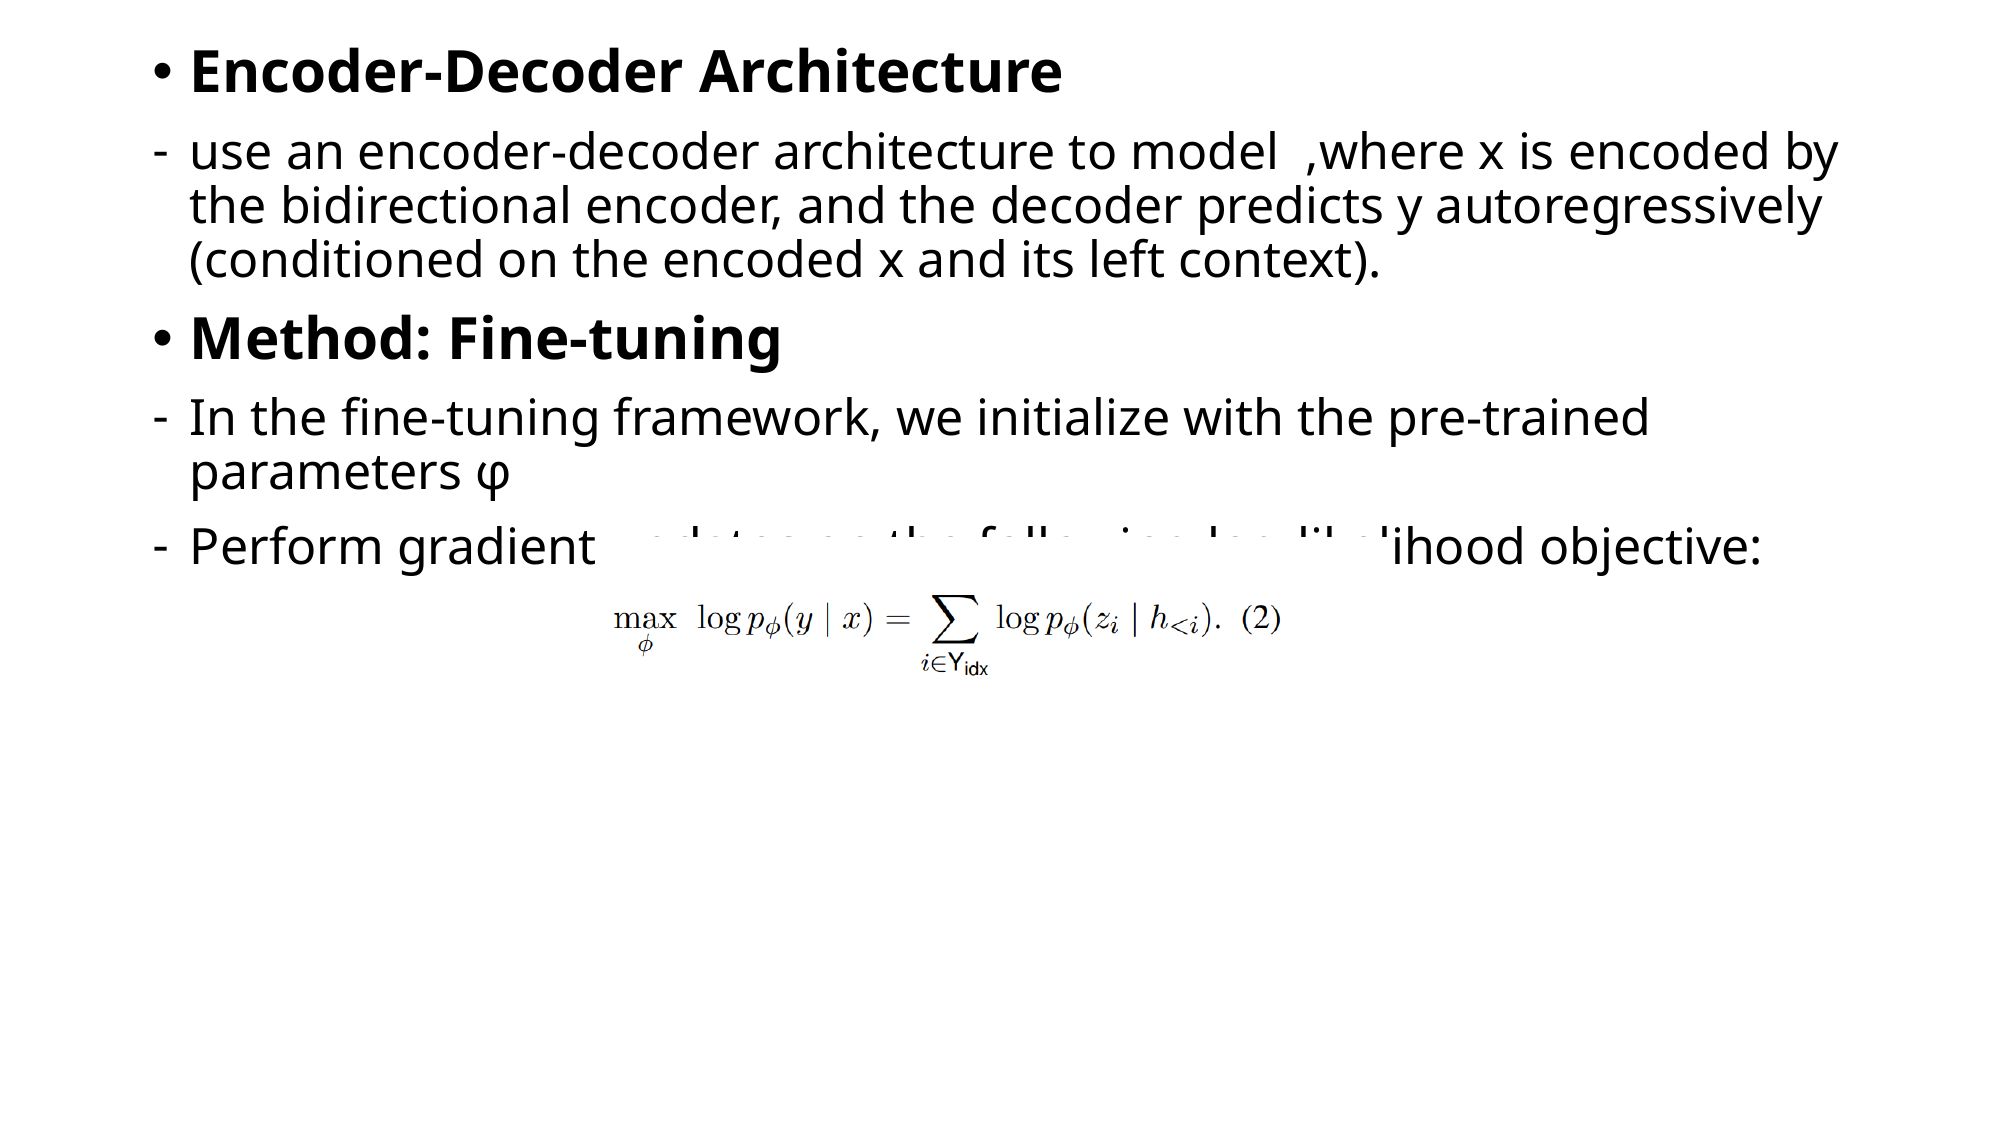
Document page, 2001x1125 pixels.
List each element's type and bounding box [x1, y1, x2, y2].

title [137, 34, 1863, 60]
picture [597, 537, 1389, 707]
